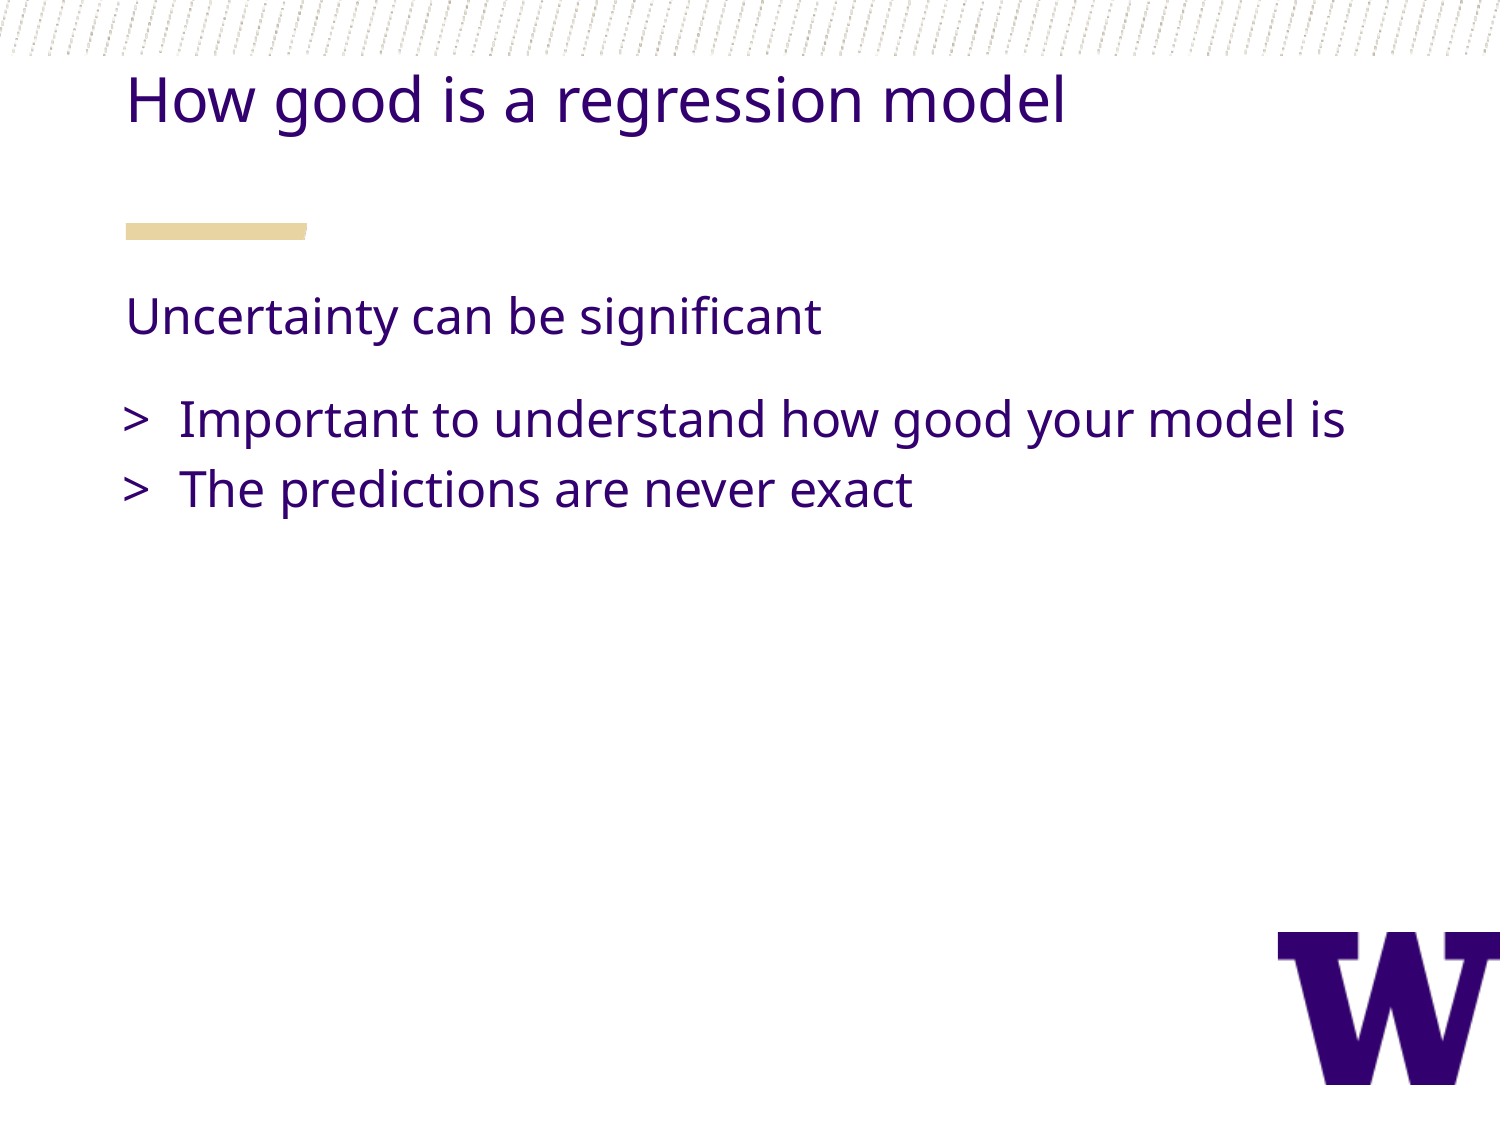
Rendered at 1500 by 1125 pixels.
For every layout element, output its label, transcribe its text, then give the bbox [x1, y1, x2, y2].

list Uncertainty can be significant [110, 283, 1453, 352]
list Important to understand how good your model is The predictions are never exact [108, 380, 1453, 893]
list How good is a regression model [110, 60, 1453, 224]
picture [0, 0, 1500, 56]
